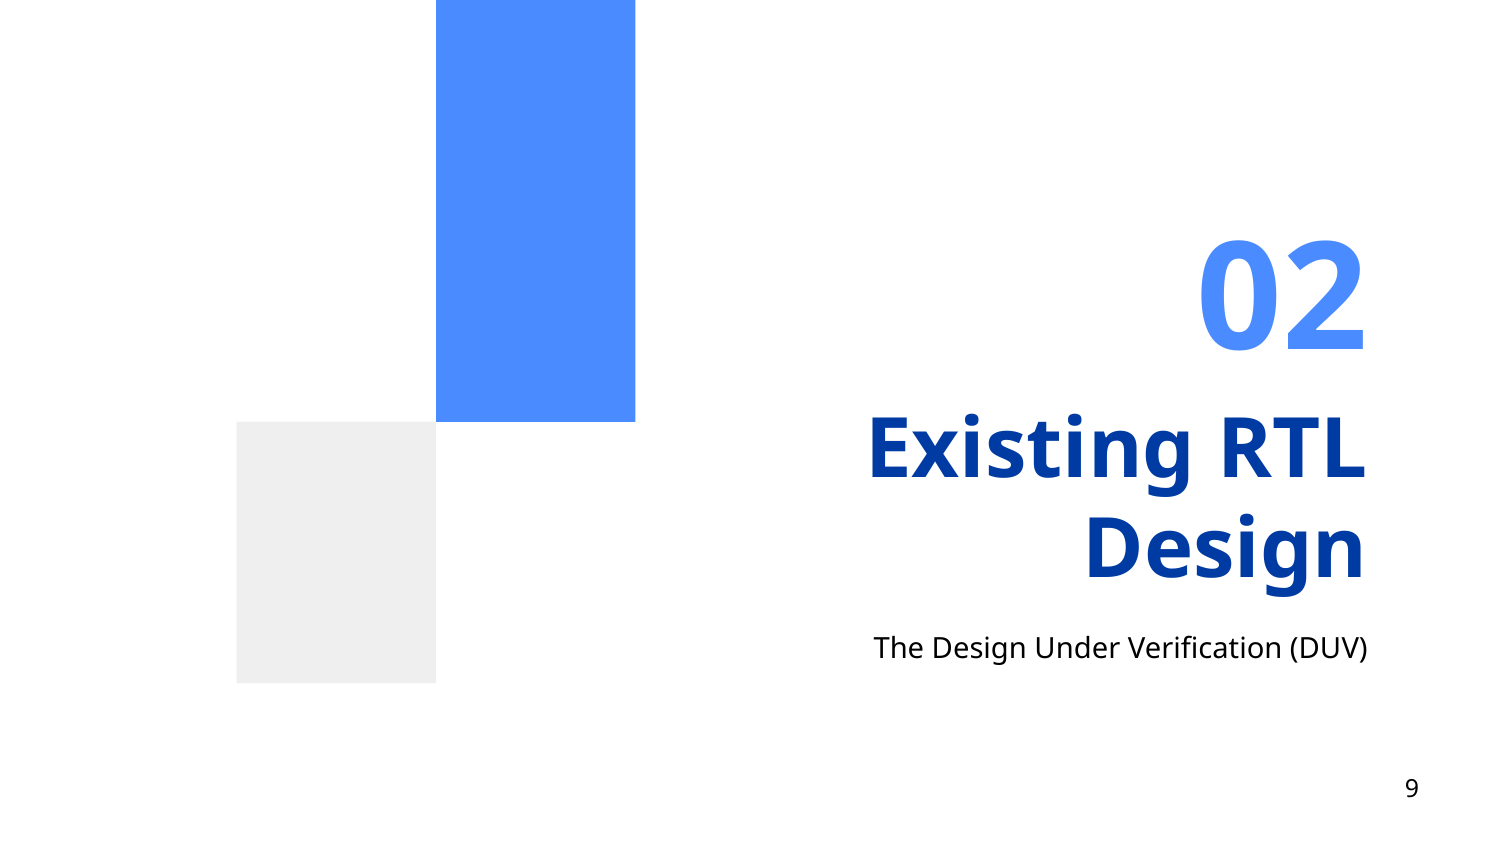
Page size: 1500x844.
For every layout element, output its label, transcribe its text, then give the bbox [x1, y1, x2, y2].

text_box ‹#› [1389, 764, 1480, 830]
subtitle The Design Under Verification (DUV) [650, 614, 1383, 726]
title 02 [650, 207, 1383, 395]
title Existing RTL Design [650, 425, 1383, 564]
